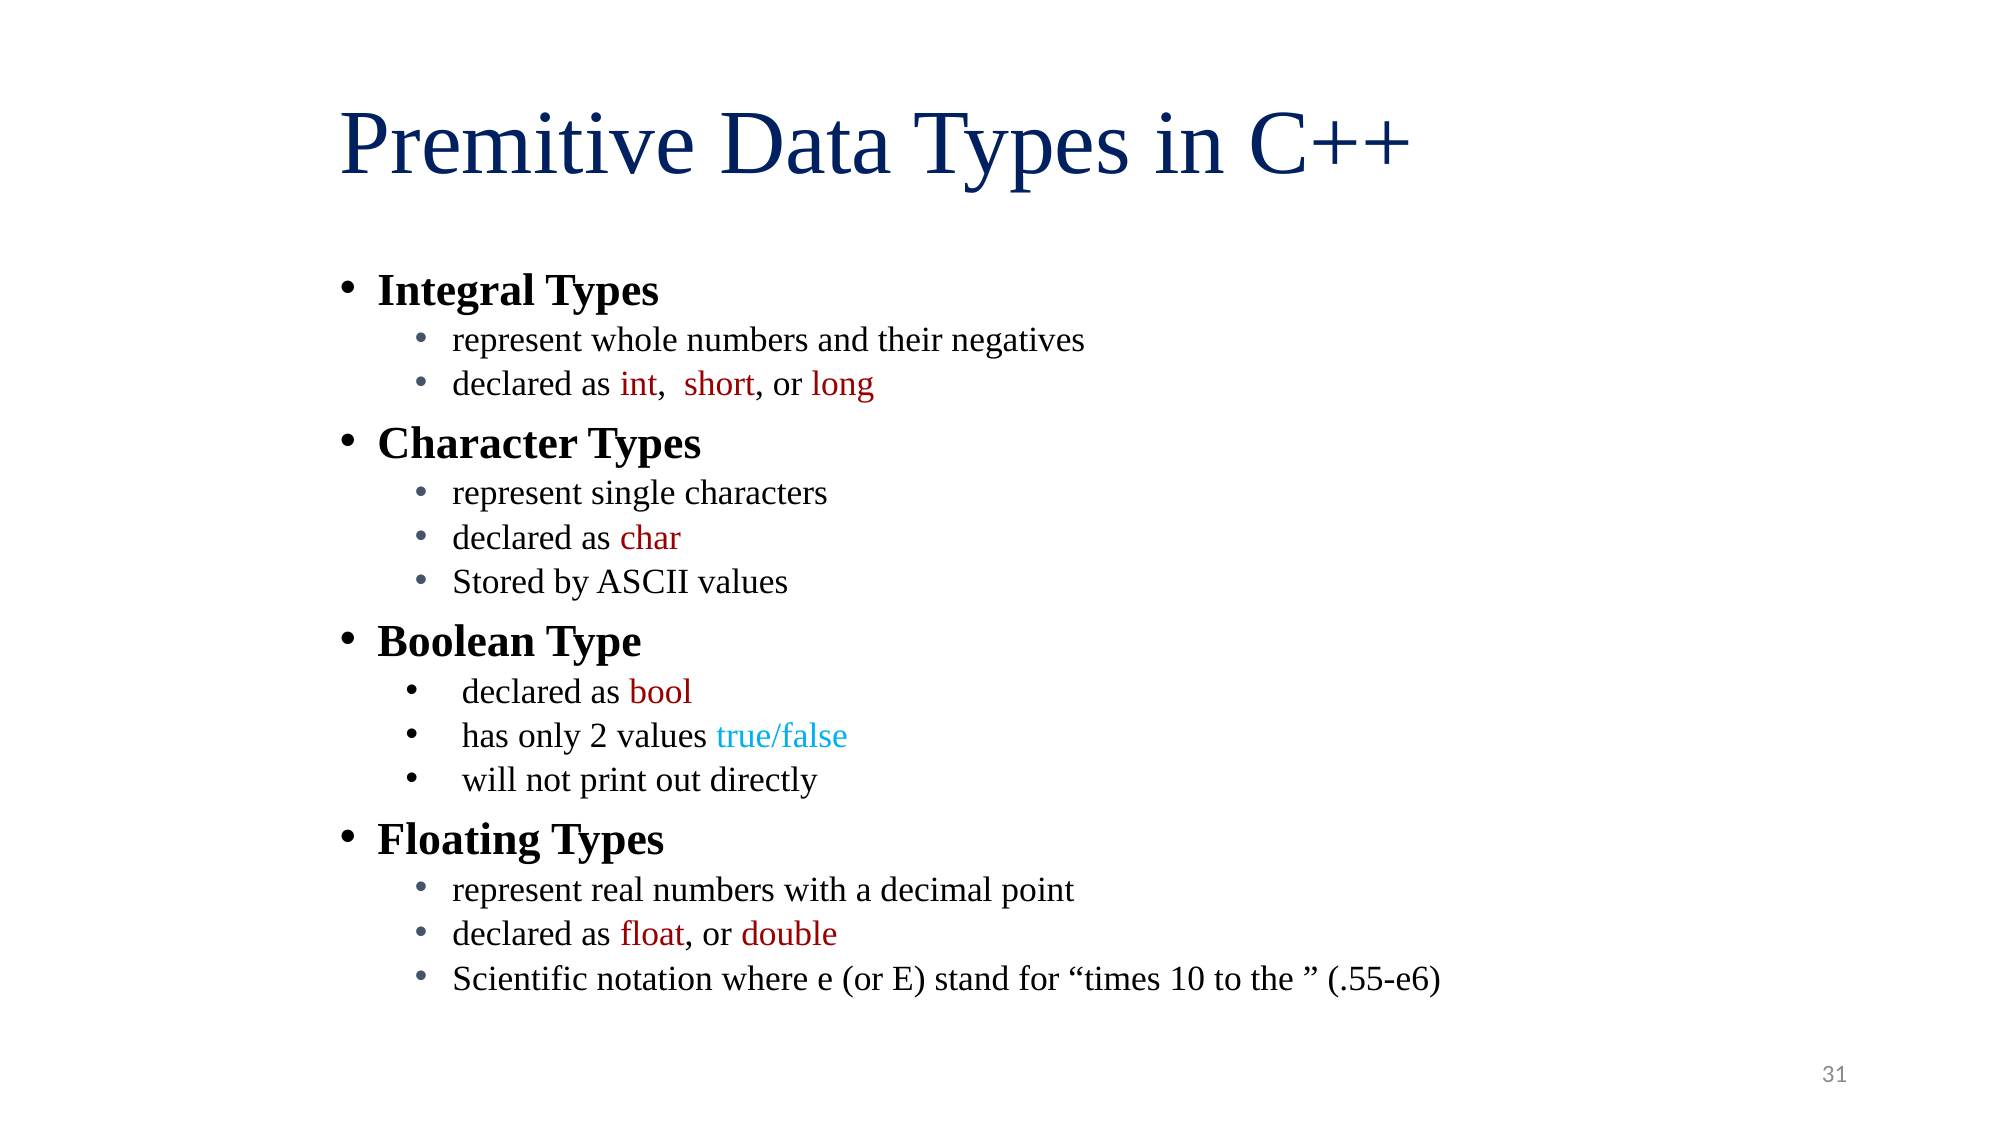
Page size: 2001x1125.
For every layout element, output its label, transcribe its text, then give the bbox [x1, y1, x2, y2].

slide_number 31 [1412, 1042, 1863, 1103]
title Premitive Data Types in C++ [324, 50, 1675, 238]
list Integral Types represent whole numbers and their negatives declared as int, short, or long Character Types represent single characters declared as char Stored by ASCII values Boolean Type declared as bool has only 2 values true/false will not print out directly Floating Types represent real numbers with a decimal point declared as float, or double Scientific notation where e (or E) stand for “times 10 to the ” (.55-e6) [324, 262, 1675, 1025]
